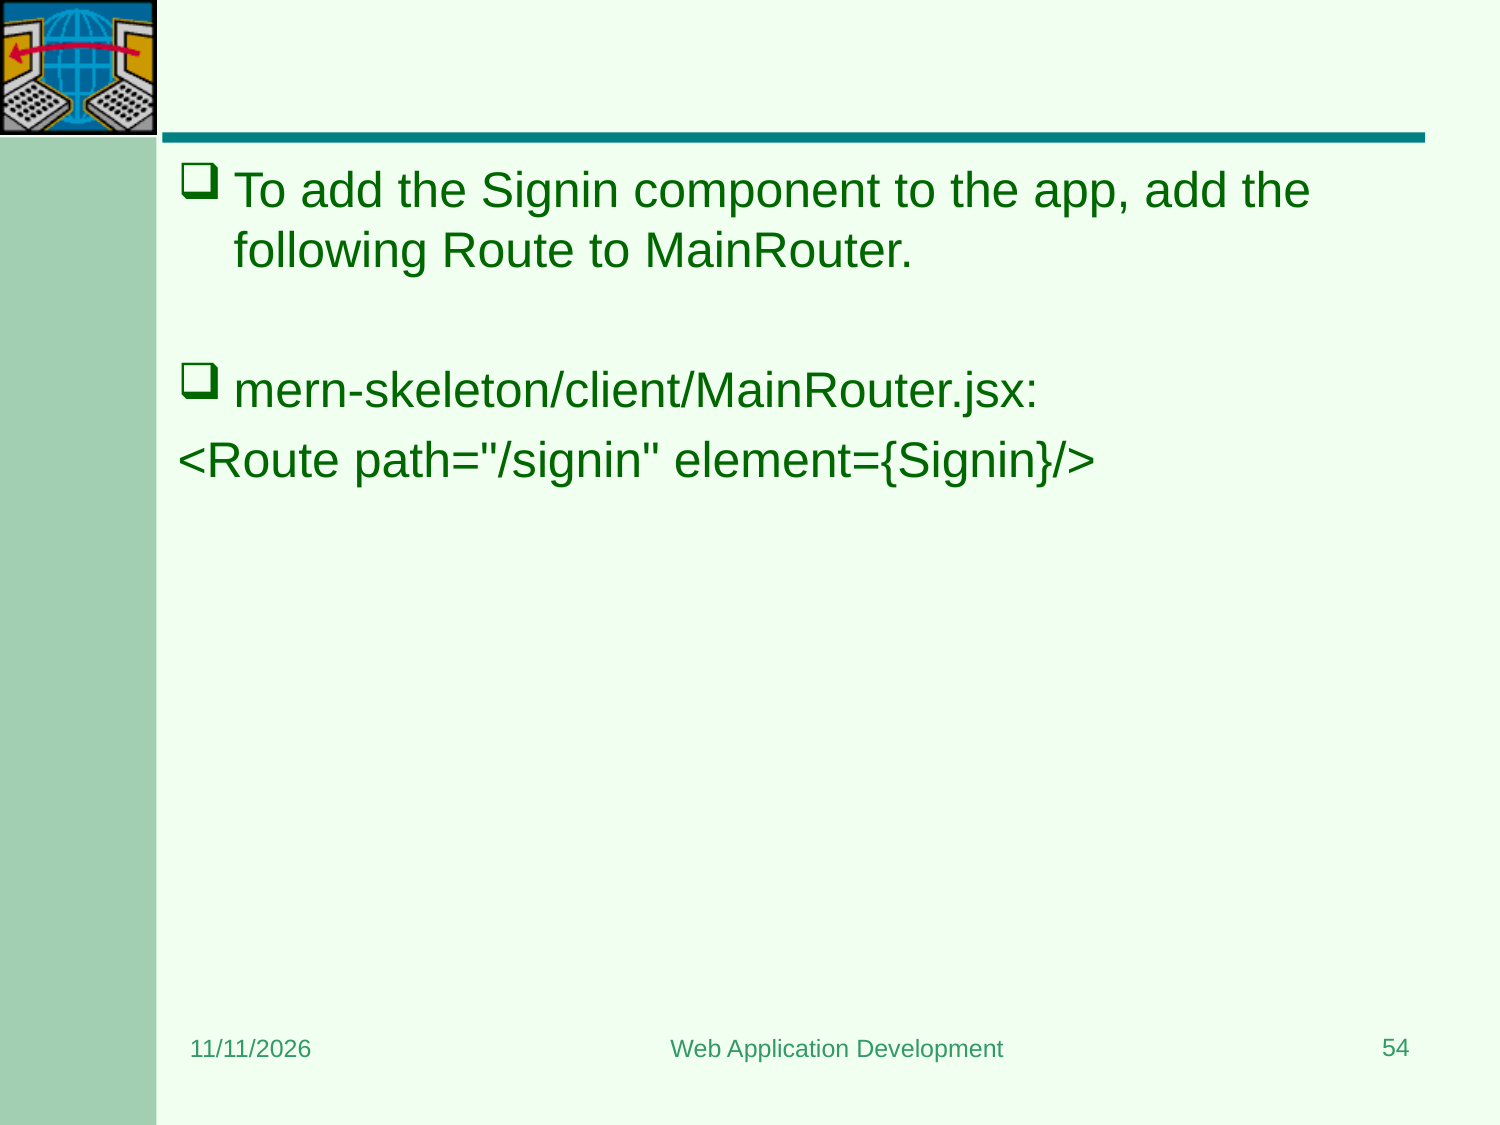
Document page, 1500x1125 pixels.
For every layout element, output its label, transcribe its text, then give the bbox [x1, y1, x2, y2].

picture [0, 0, 157, 135]
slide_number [174, 1024, 438, 1104]
list To add the Signin component to the app, add the following Route to MainRouter. mern-skeleton/client/MainRouter.jsx: <Route path="/signin" element={Signin}/> [162, 149, 1488, 1013]
footer Web Application Development [462, 1024, 1213, 1104]
slide_number 54 [1237, 1024, 1426, 1103]
